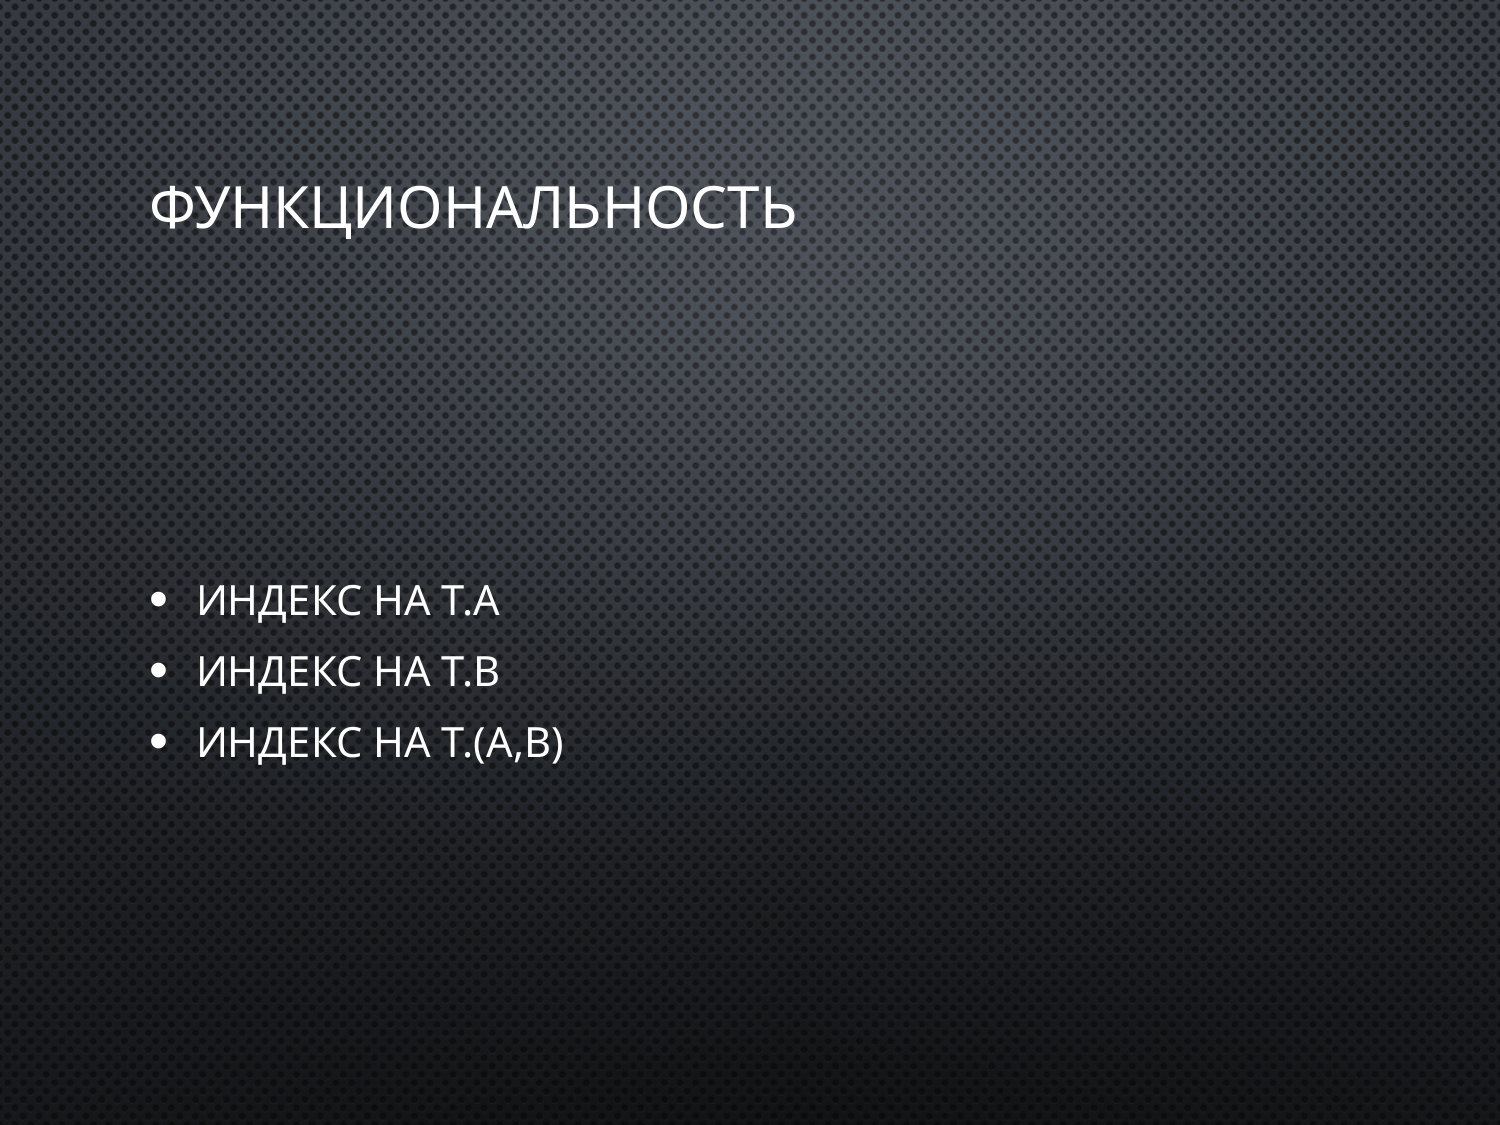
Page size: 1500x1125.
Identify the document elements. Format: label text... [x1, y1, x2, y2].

list Индекс на T.A Индекс на T.B Индекс на T.(A,B) [134, 338, 1367, 1001]
title Функциональность [134, 97, 1367, 314]
